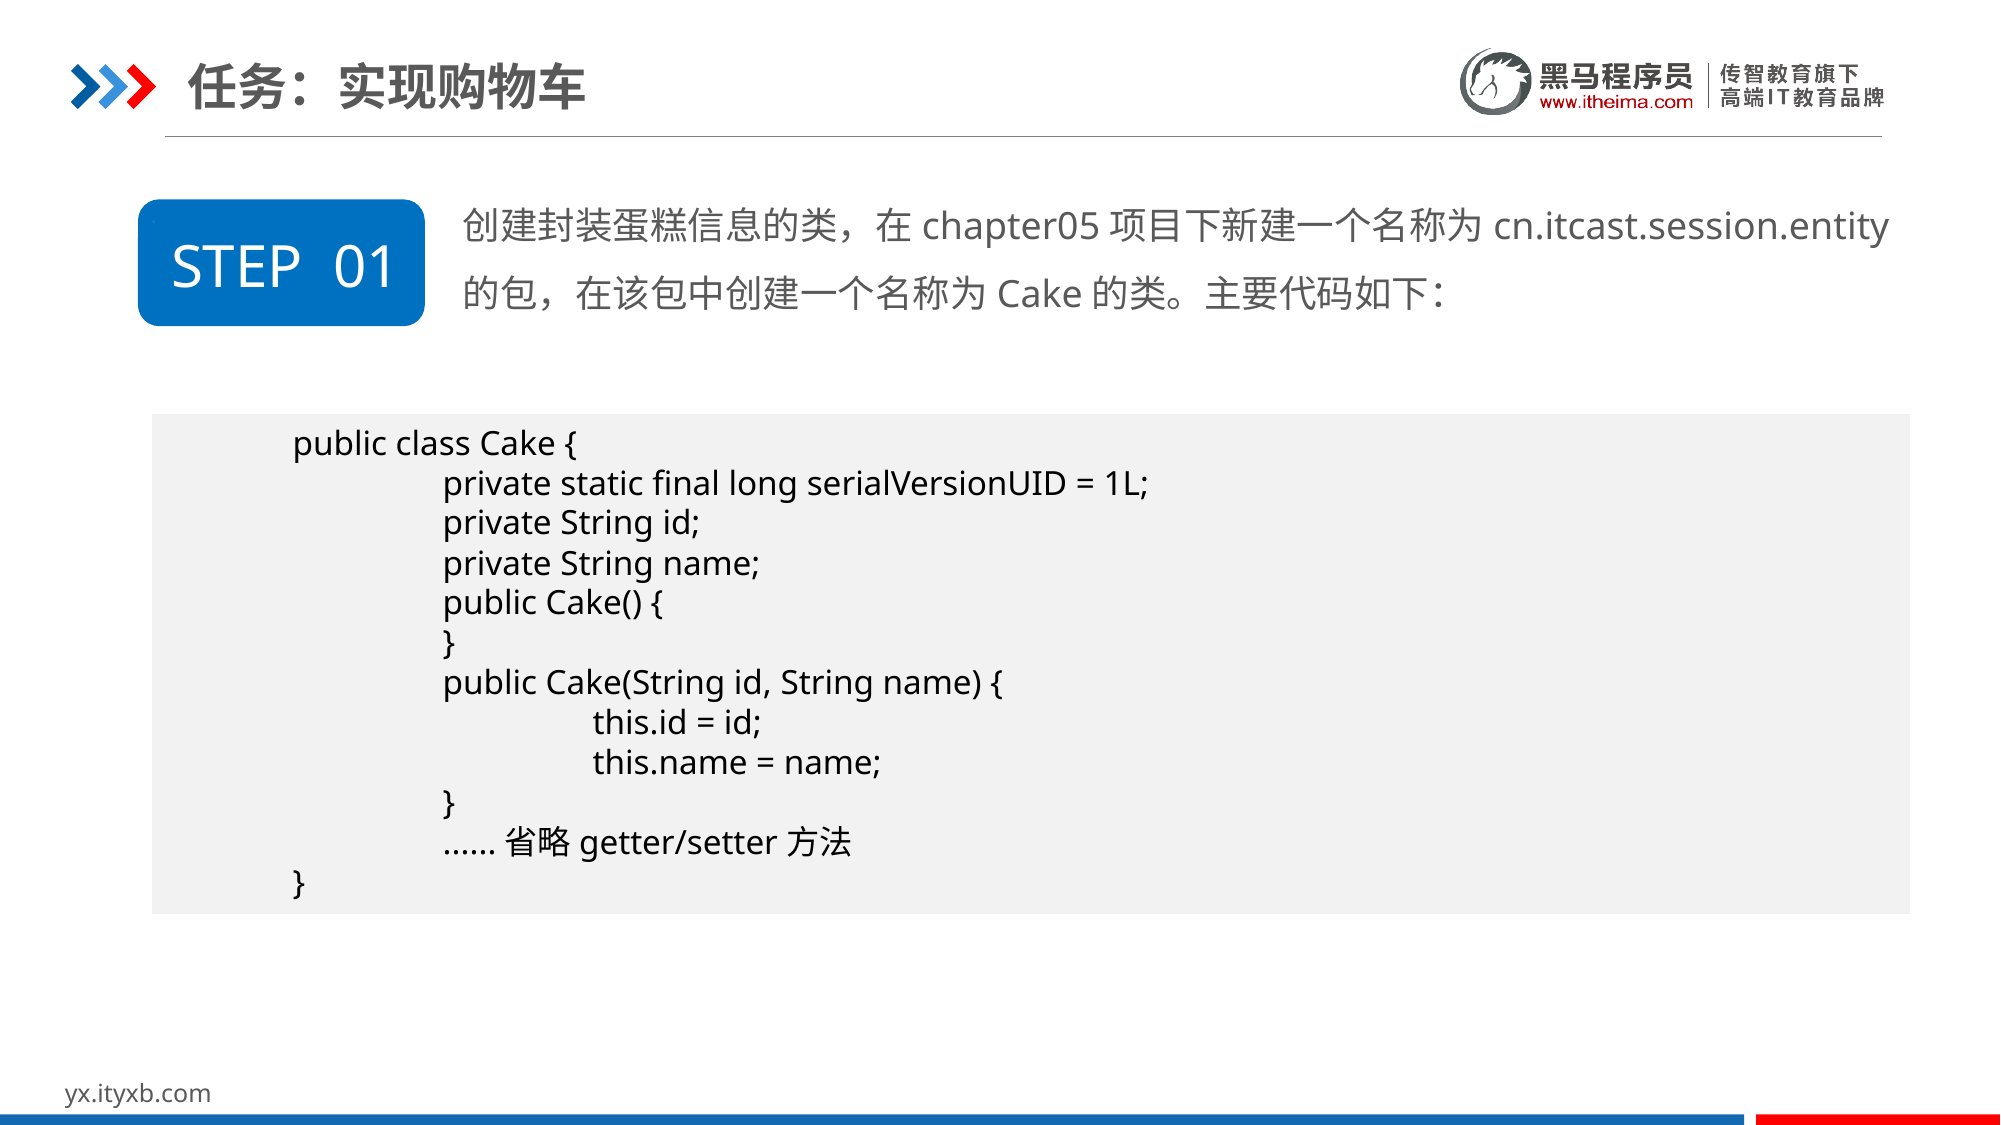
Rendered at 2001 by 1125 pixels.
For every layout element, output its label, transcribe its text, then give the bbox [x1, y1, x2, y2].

text_box 任务：实现购物车 [187, 43, 975, 127]
picture [1460, 48, 1887, 115]
picture [152, 414, 1914, 915]
text_box STEP 01 [152, 221, 420, 307]
text_box 创建封装蛋糕信息的类，在chapter05项目下新建一个名称为cn.itcast.session.entity的包，在该包中创建一个名称为Cake的类。主要代码如下： [448, 172, 1913, 335]
text_box [136, 198, 426, 328]
